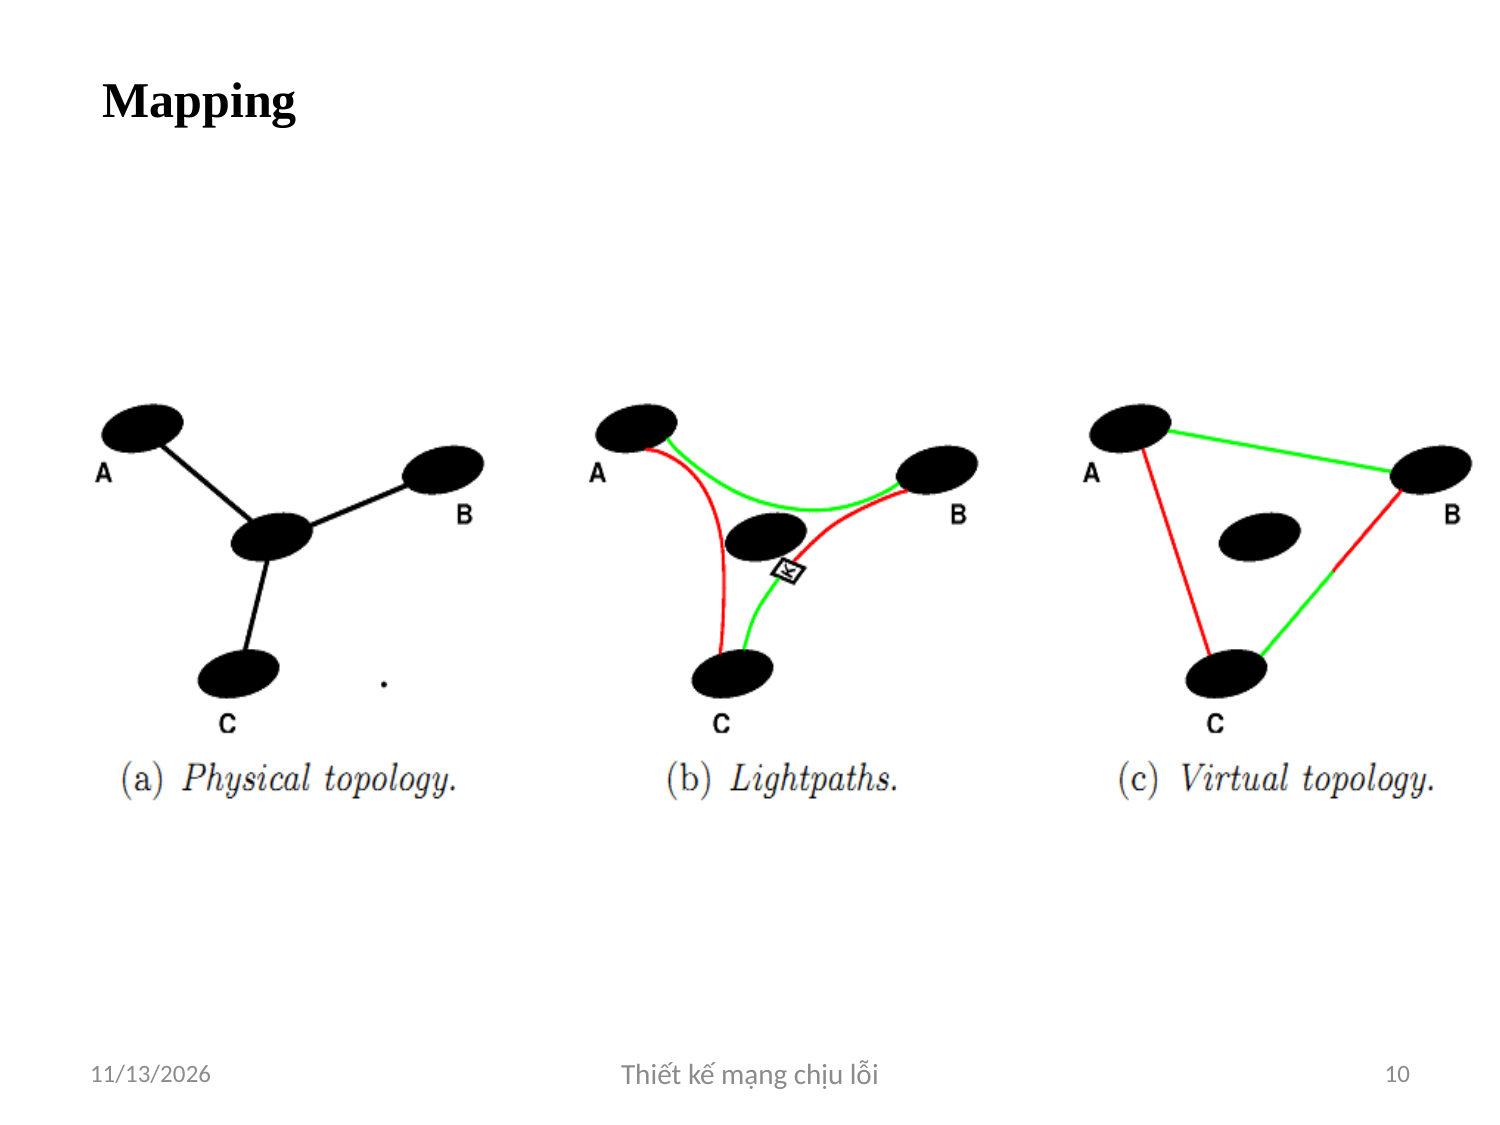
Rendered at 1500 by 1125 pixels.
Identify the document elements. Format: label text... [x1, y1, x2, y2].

title Mapping [87, 45, 1425, 150]
footer Thiết kế mạng chịu lỗi [512, 1042, 988, 1103]
slide_number 10 [1074, 1042, 1425, 1103]
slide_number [75, 1042, 425, 1103]
picture [60, 312, 1474, 826]
